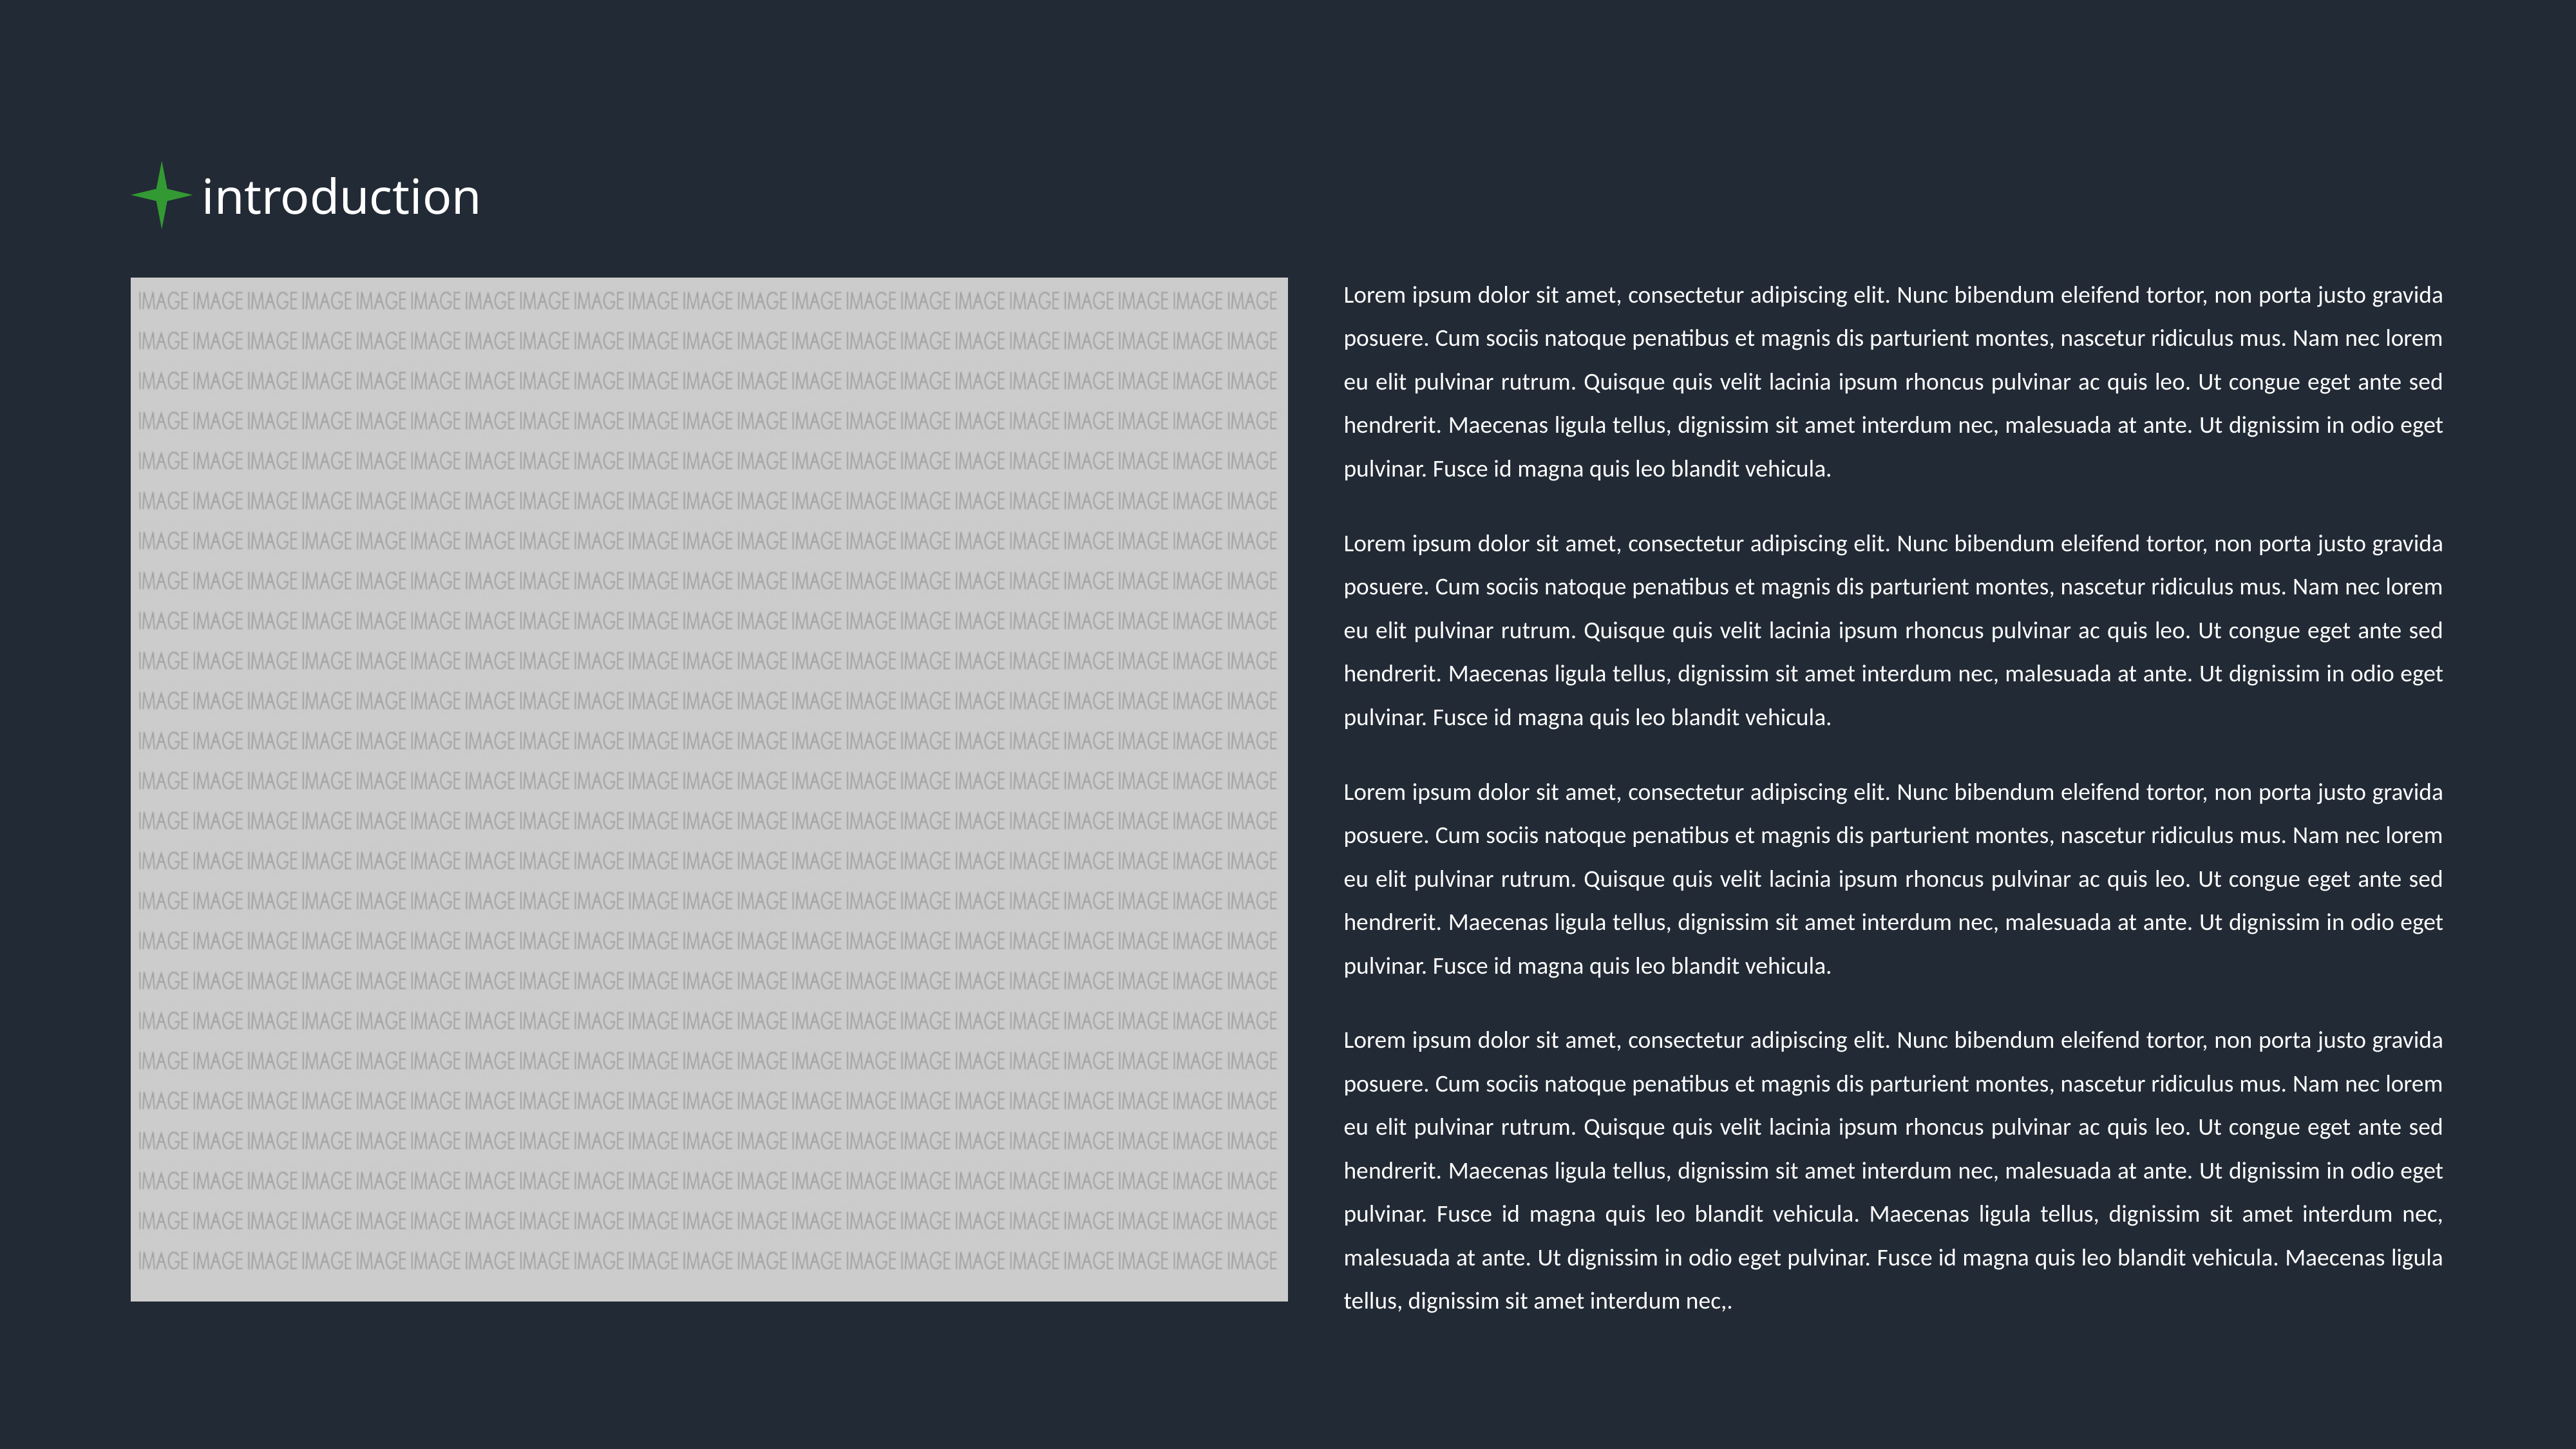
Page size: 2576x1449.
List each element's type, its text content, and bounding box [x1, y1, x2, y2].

text_box [130, 160, 193, 229]
text_box introduction [193, 160, 576, 229]
text_box Lorem ipsum dolor sit amet, consectetur adipiscing elit. Nunc bibendum eleifend tortor, non porta justo gravida posuere. Cum sociis natoque penatibus et magnis dis parturient montes, nascetur ridiculus mus. Nam nec lorem eu elit pulvinar rutrum. Quisque quis velit lacinia ipsum rhoncus pulvinar ac quis leo. Ut congue eget ante sed hendrerit. Maecenas ligula tellus, dignissim sit amet interdum nec, malesuada at ante. Ut dignissim in odio eget pulvinar. Fusce id magna quis leo blandit vehicula. Maecenas ligula tellus, dignissim sit amet interdum nec, malesuada at ante. Ut dignissim in odio eget pulvinar. Fusce id magna quis leo blandit vehicula. Maecenas ligula tellus, dignissim sit amet interdum nec,. [1334, 1005, 2454, 1319]
text_box Lorem ipsum dolor sit amet, consectetur adipiscing elit. Nunc bibendum eleifend tortor, non porta justo gravida posuere. Cum sociis natoque penatibus et magnis dis parturient montes, nascetur ridiculus mus. Nam nec lorem eu elit pulvinar rutrum. Quisque quis velit lacinia ipsum rhoncus pulvinar ac quis leo. Ut congue eget ante sed hendrerit. Maecenas ligula tellus, dignissim sit amet interdum nec, malesuada at ante. Ut dignissim in odio eget pulvinar. Fusce id magna quis leo blandit vehicula. [1334, 259, 2454, 486]
text_box Lorem ipsum dolor sit amet, consectetur adipiscing elit. Nunc bibendum eleifend tortor, non porta justo gravida posuere. Cum sociis natoque penatibus et magnis dis parturient montes, nascetur ridiculus mus. Nam nec lorem eu elit pulvinar rutrum. Quisque quis velit lacinia ipsum rhoncus pulvinar ac quis leo. Ut congue eget ante sed hendrerit. Maecenas ligula tellus, dignissim sit amet interdum nec, malesuada at ante. Ut dignissim in odio eget pulvinar. Fusce id magna quis leo blandit vehicula. [1334, 756, 2454, 983]
text_box [130, 277, 1289, 1302]
text_box Lorem ipsum dolor sit amet, consectetur adipiscing elit. Nunc bibendum eleifend tortor, non porta justo gravida posuere. Cum sociis natoque penatibus et magnis dis parturient montes, nascetur ridiculus mus. Nam nec lorem eu elit pulvinar rutrum. Quisque quis velit lacinia ipsum rhoncus pulvinar ac quis leo. Ut congue eget ante sed hendrerit. Maecenas ligula tellus, dignissim sit amet interdum nec, malesuada at ante. Ut dignissim in odio eget pulvinar. Fusce id magna quis leo blandit vehicula. [1334, 507, 2454, 735]
